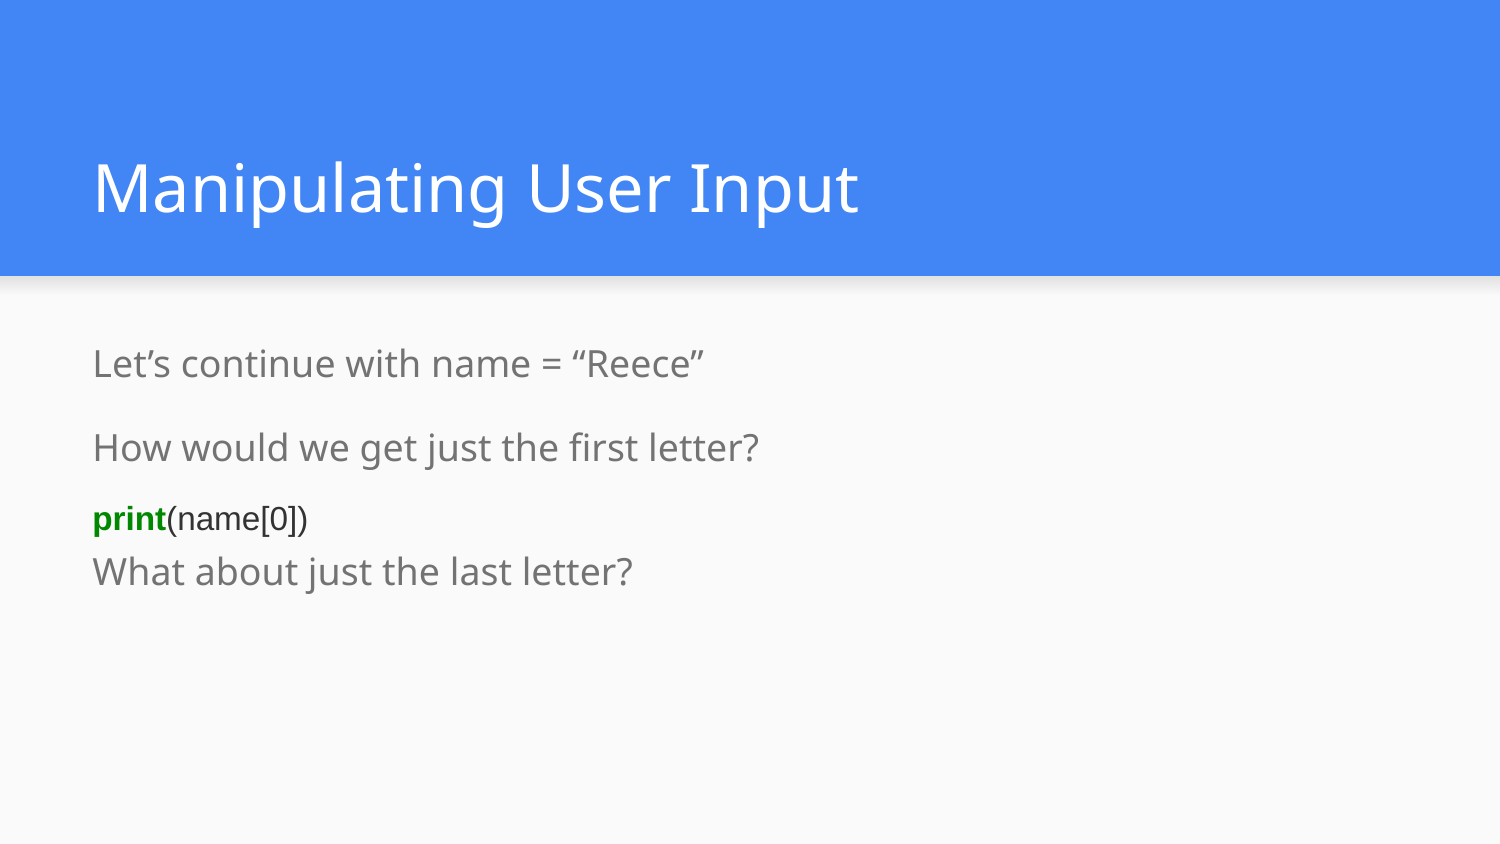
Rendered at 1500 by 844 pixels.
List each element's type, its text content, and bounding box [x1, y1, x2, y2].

list Let’s continue with name = “Reece” How would we get just the first letter? print(name[0]) What about just the last letter? [77, 314, 1427, 760]
title Manipulating User Input [77, 121, 1427, 248]
